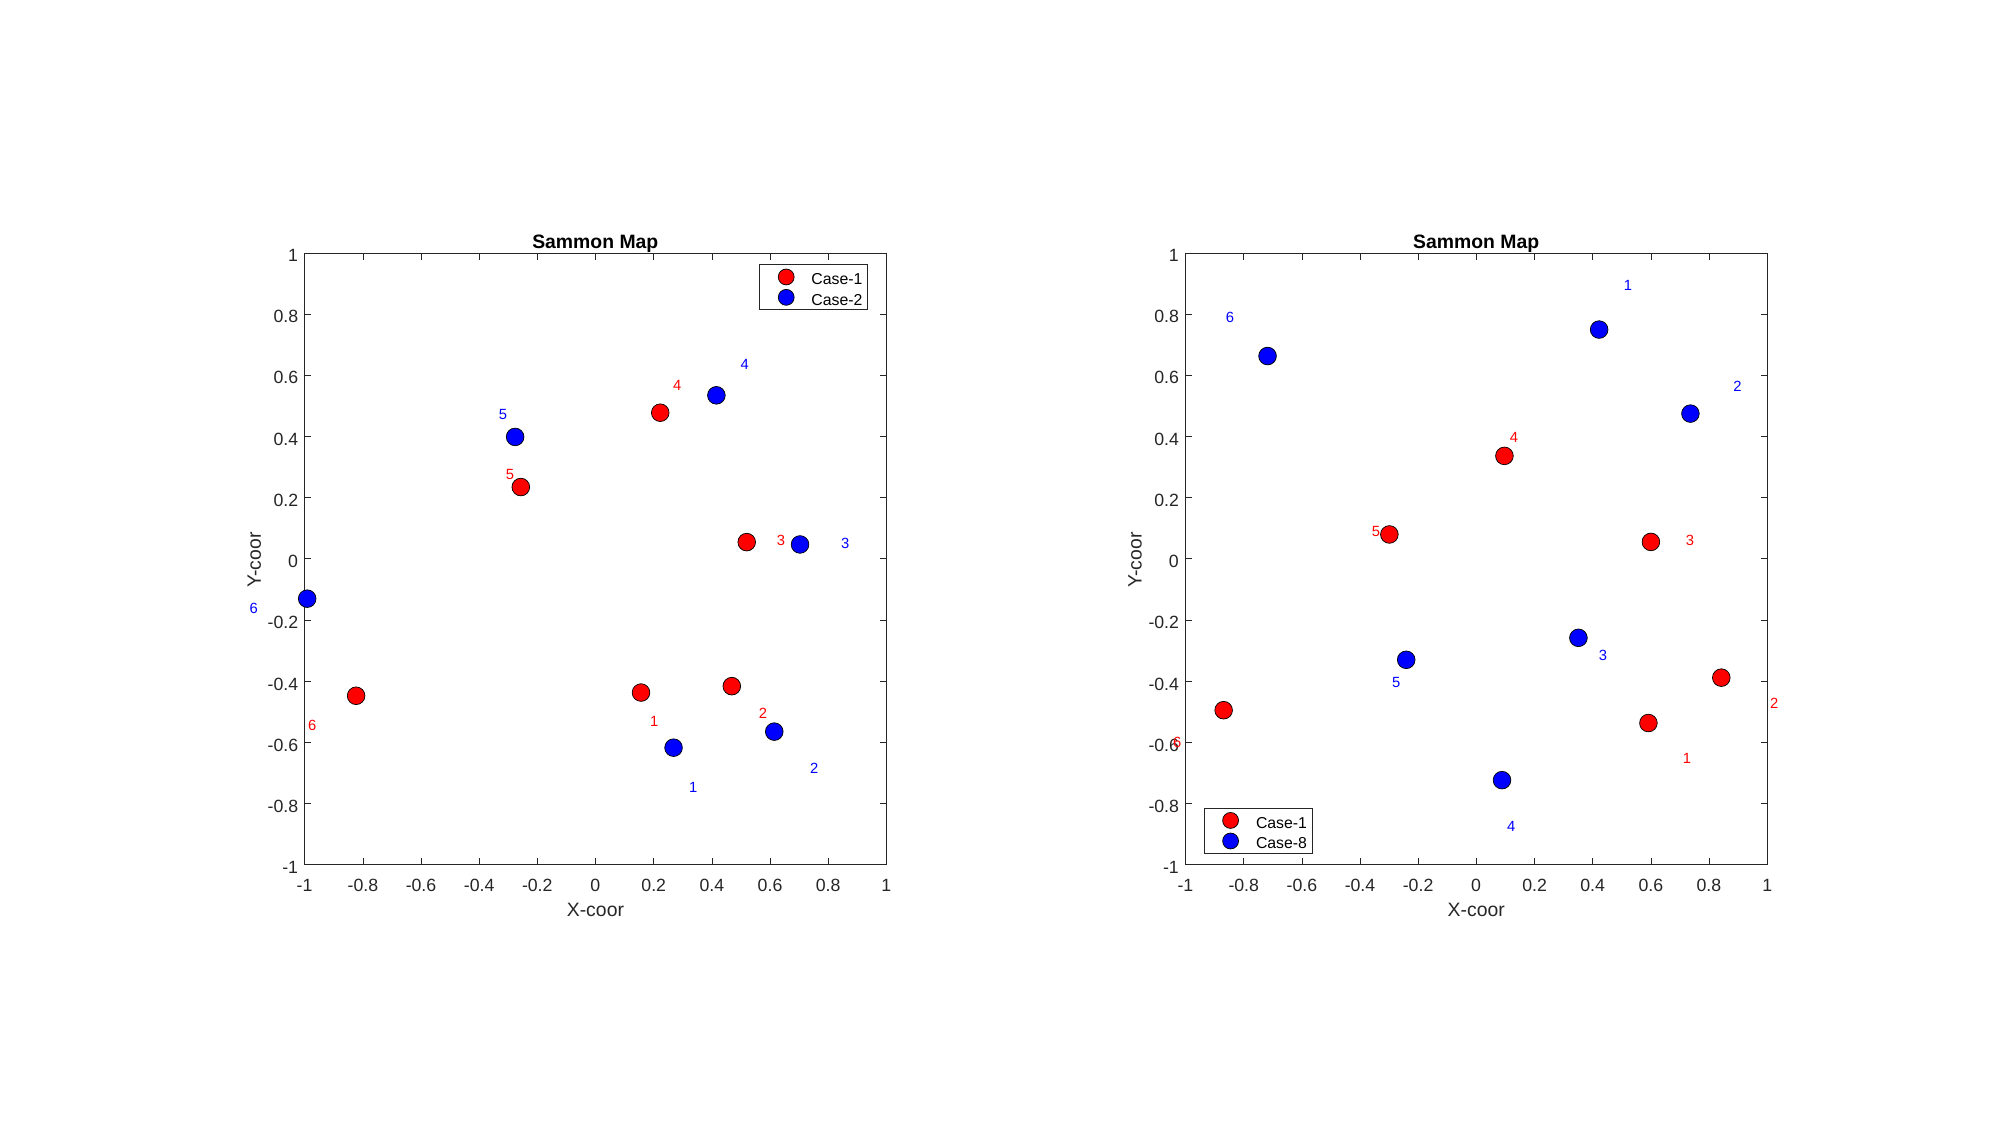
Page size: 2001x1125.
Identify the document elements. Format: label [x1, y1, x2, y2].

picture [207, 196, 958, 947]
picture [1087, 196, 1838, 947]
